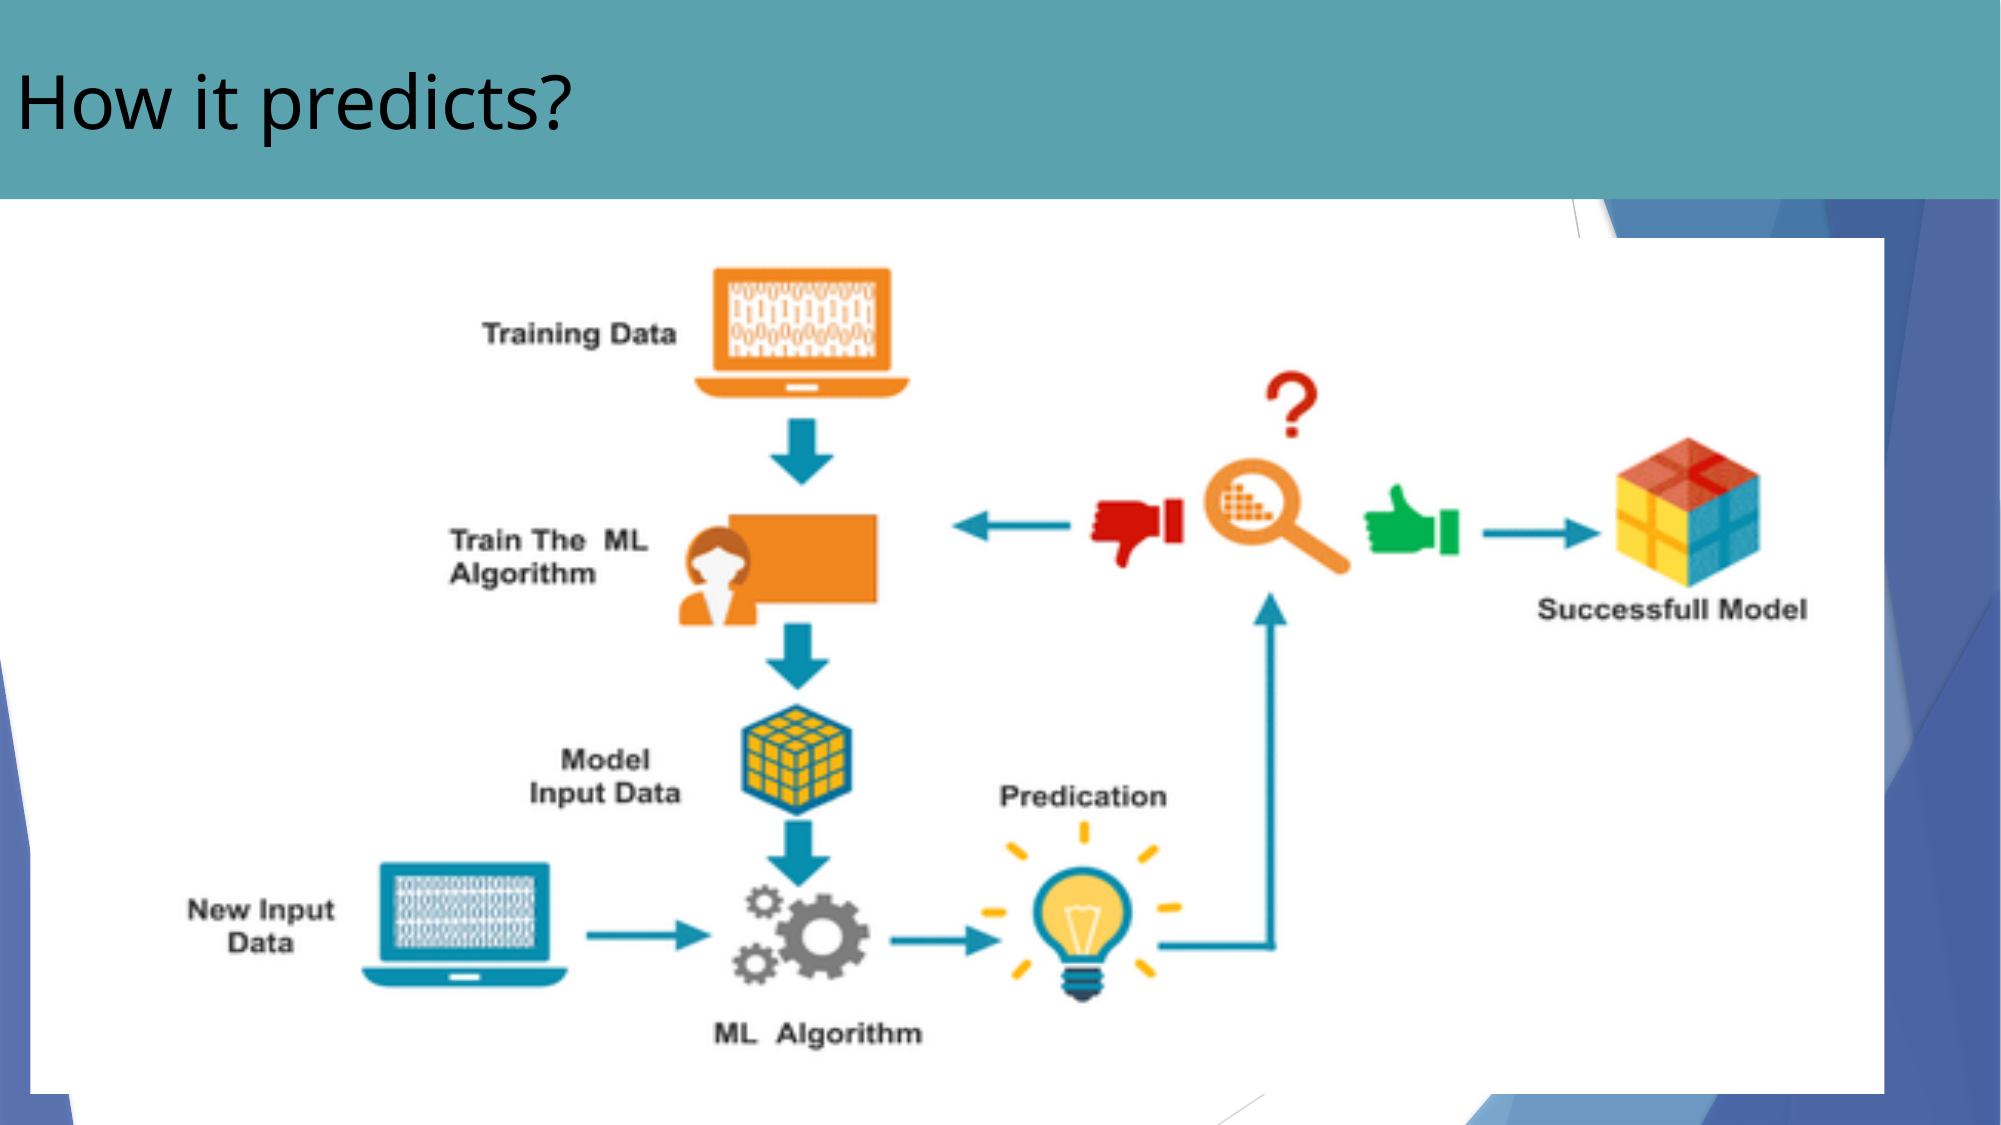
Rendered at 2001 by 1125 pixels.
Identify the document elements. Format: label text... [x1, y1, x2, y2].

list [29, 237, 1885, 1099]
title How it predicts? [0, 0, 2000, 200]
